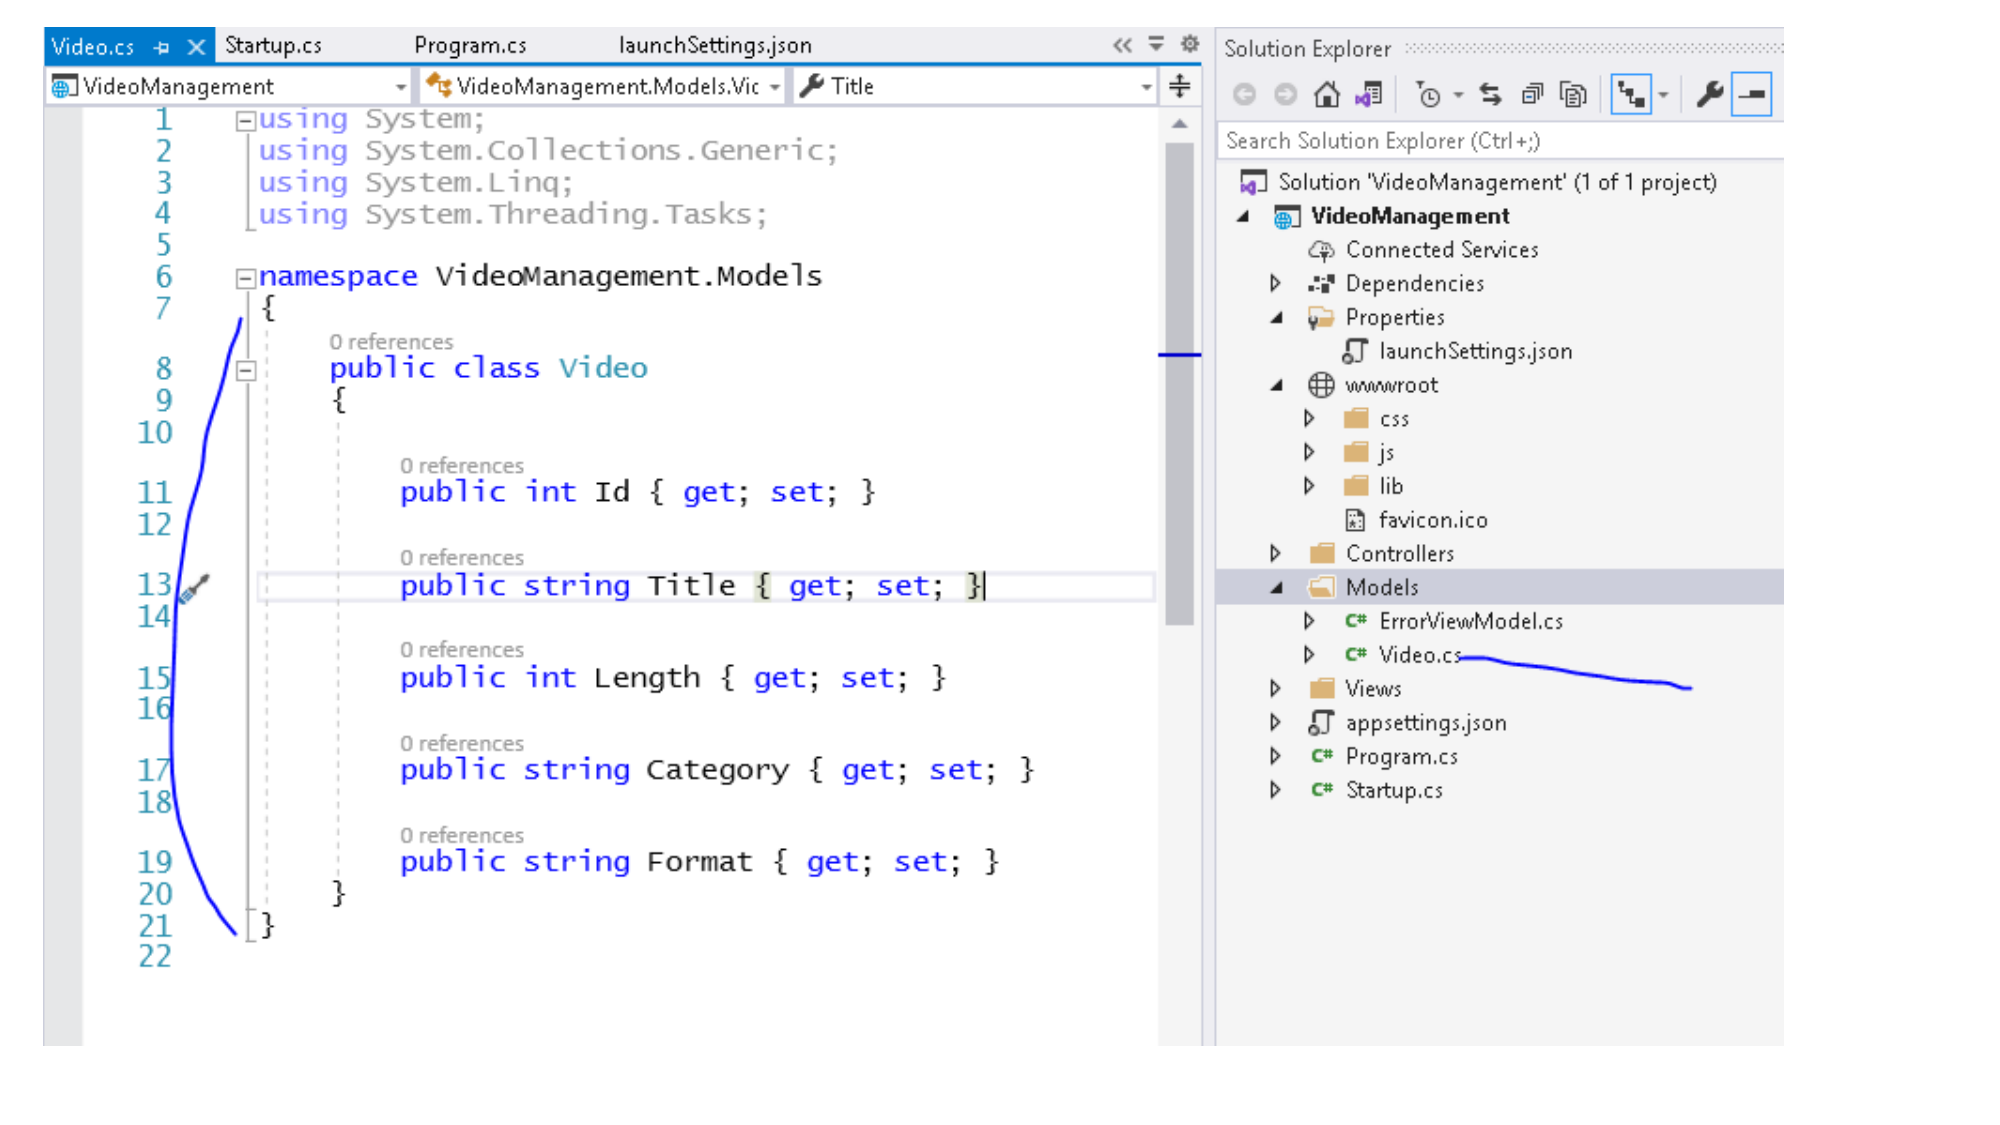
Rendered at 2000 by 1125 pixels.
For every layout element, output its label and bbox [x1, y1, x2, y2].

picture [43, 26, 1784, 1047]
